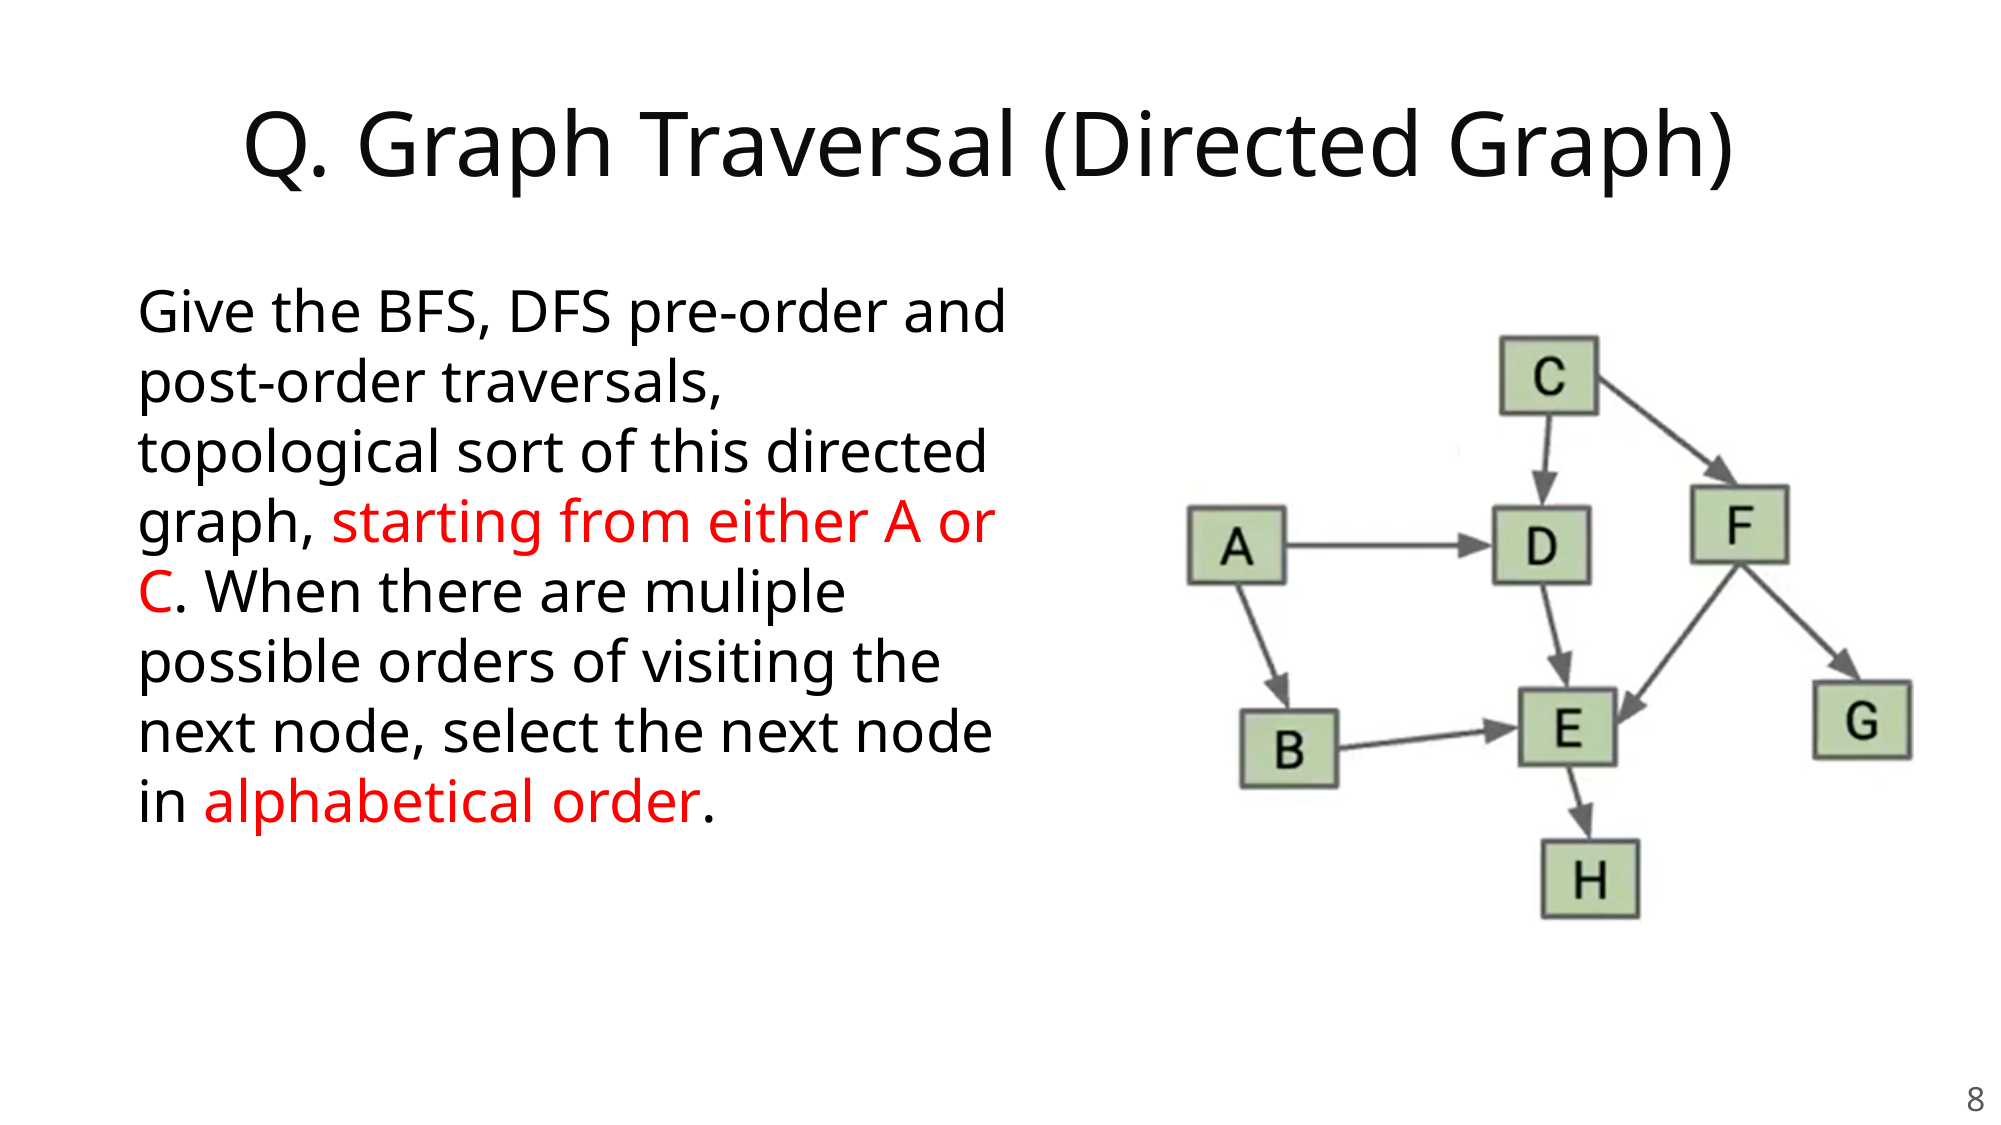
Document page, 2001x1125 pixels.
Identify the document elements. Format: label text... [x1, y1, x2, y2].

text_box 8 [1913, 1043, 2000, 1125]
text_box Q. Graph Traversal (Directed Graph) [207, 78, 1793, 204]
picture [1179, 323, 1914, 923]
text_box Give the BFS, DFS pre-order and post-order traversals, topological sort of this directed graph, starting from either A or C. When there are muliple possible orders of visiting the next node, select the next node in alphabetical order. [122, 259, 1033, 850]
